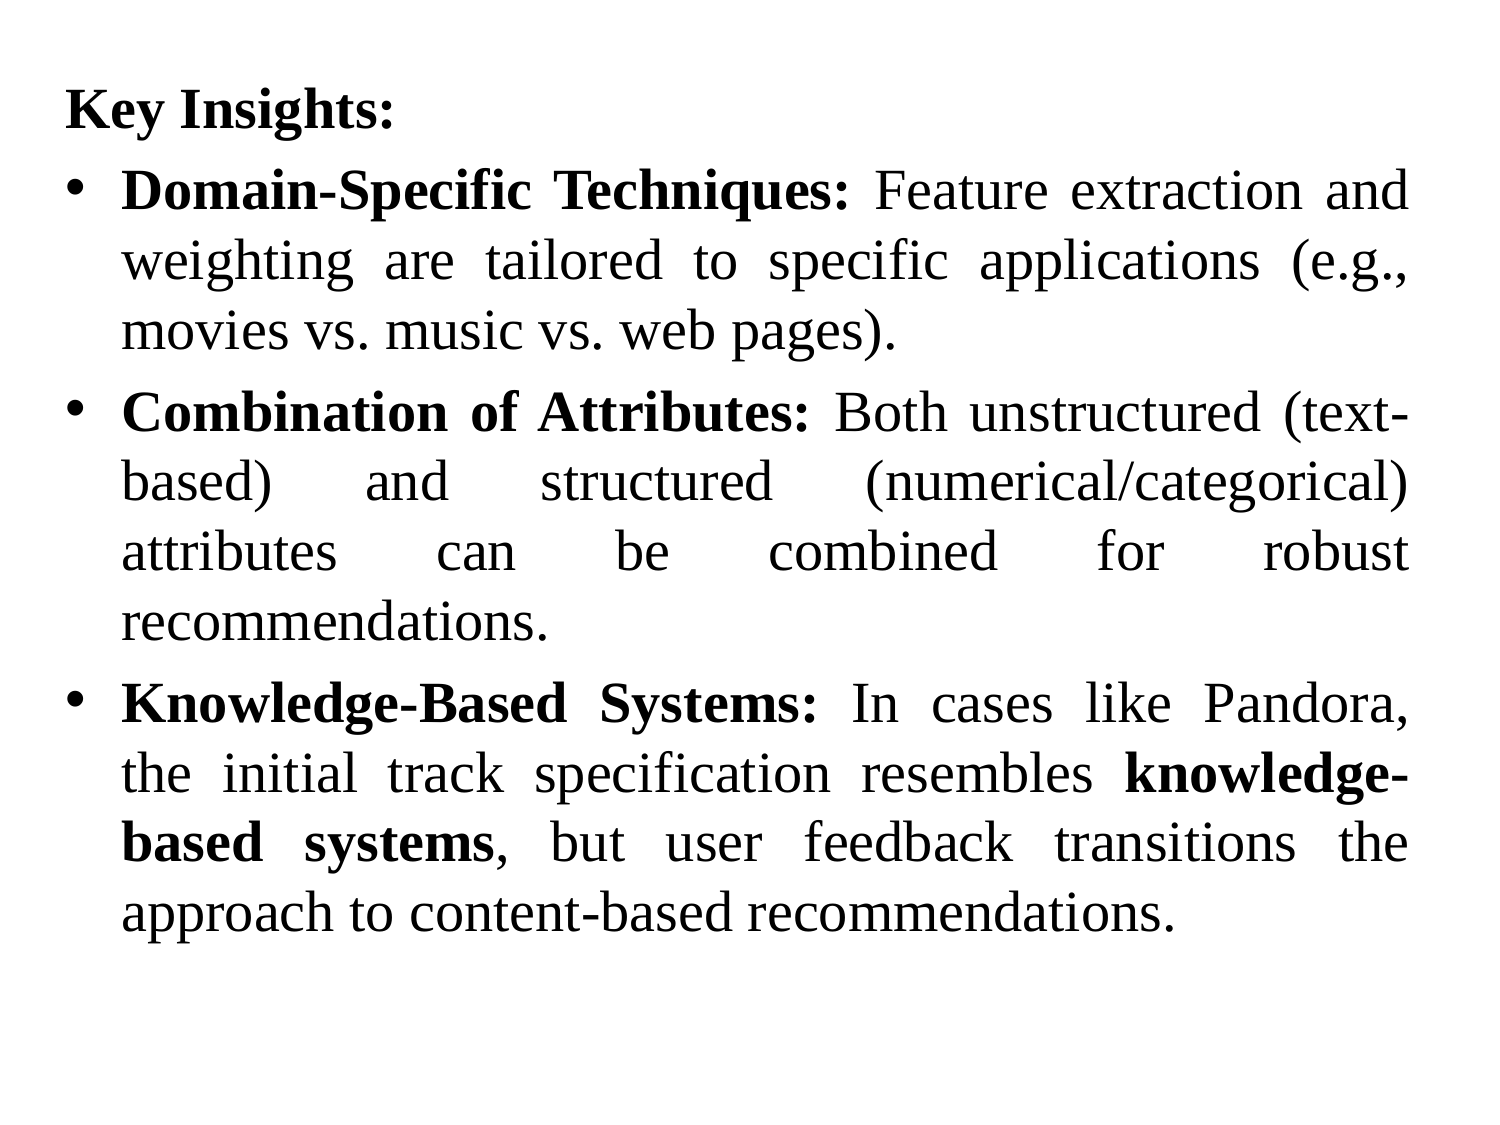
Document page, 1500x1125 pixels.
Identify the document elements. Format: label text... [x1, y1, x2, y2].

list Key Insights: Domain-Specific Techniques: Feature extraction and weighting are tailored to specific applications (e.g., movies vs. music vs. web pages). Combination of Attributes: Both unstructured (text-based) and structured (numerical/categorical) attributes can be combined for robust recommendations. Knowledge-Based Systems: In cases like Pandora, the initial track specification resembles knowledge-based systems, but user feedback transitions the approach to content-based recommendations. [50, 62, 1425, 1005]
